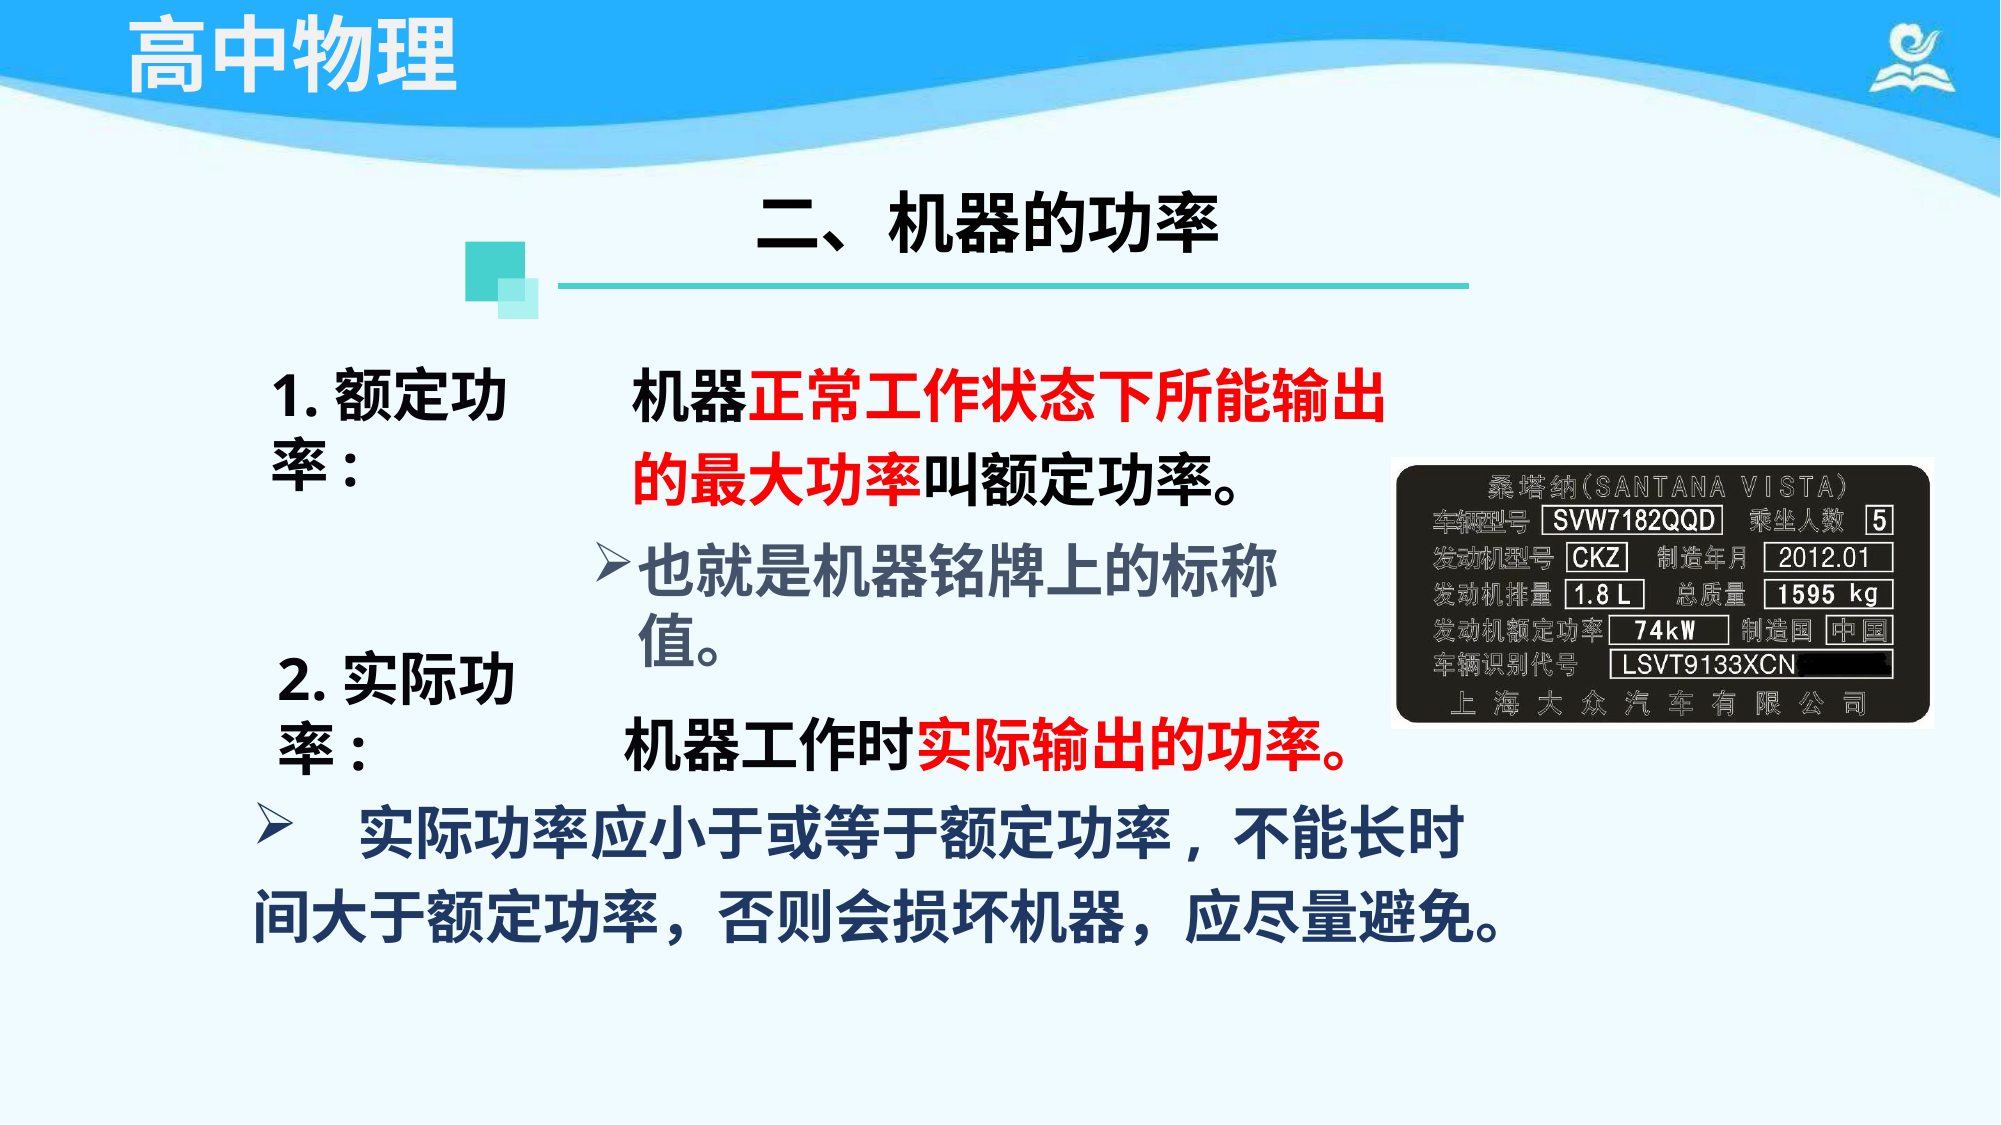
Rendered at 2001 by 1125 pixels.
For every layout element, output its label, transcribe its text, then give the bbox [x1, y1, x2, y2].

text_box 二、机器的功率 [752, 178, 1225, 261]
picture [0, 0, 2000, 1125]
text_box [465, 241, 525, 302]
text_box 1.额定功率: [268, 356, 560, 499]
text_box [1390, 457, 1935, 729]
title 高中物理 [123, 0, 461, 190]
text_box 实际功率应小于或等于额定功率, 不能长时 间大于额定功率，否则会损坏机器，应尽量避免。 [250, 779, 1540, 950]
text_box 2.实际功率: [275, 640, 567, 779]
text_box 机器正常工作状态下所能输出 的最大功率叫额定功率。 也就是机器铭牌上的标称值。 机器工作时实际输出的功率。 [589, 343, 1400, 778]
text_box [497, 278, 539, 319]
